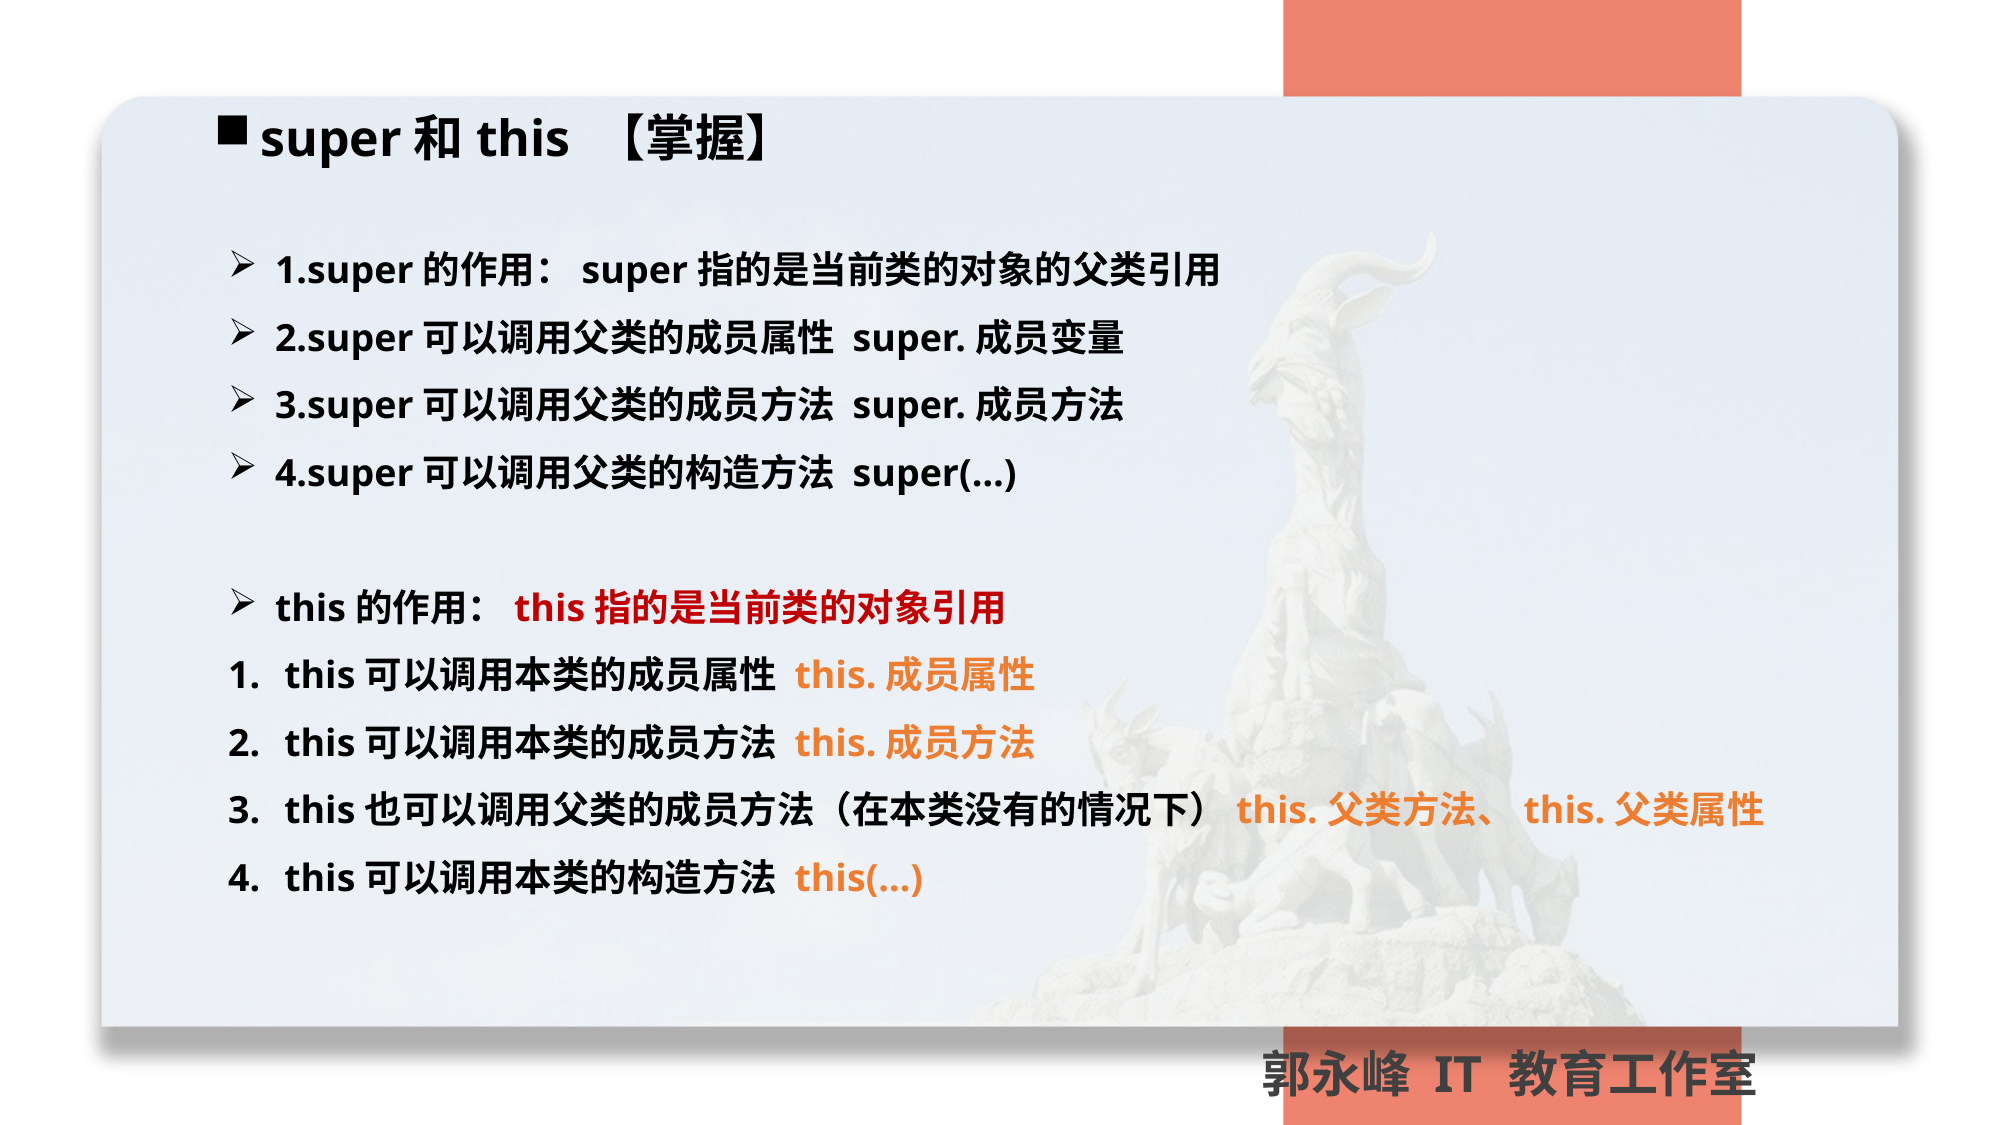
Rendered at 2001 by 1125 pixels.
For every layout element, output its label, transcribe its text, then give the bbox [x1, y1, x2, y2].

picture [0, 0, 1998, 1125]
text_box 1.super的作用：super指的是当前类的对象的父类引用 2.super可以调用父类的成员属性 super.成员变量 3.super可以调用父类的成员方法 super.成员方法 4.super可以调用父类的构造方法 super(…) this的作用：this指的是当前类的对象引用 this可以调用本类的成员属性 this.成员属性 this可以调用本类的成员方法 this.成员方法 this也可以调用父类的成员方法（在本类没有的情况下）this.父类方法、this.父类属性 this可以调用本类的构造方法 this(…) [213, 216, 1795, 907]
text_box super和this 【掌握】 [198, 99, 811, 175]
